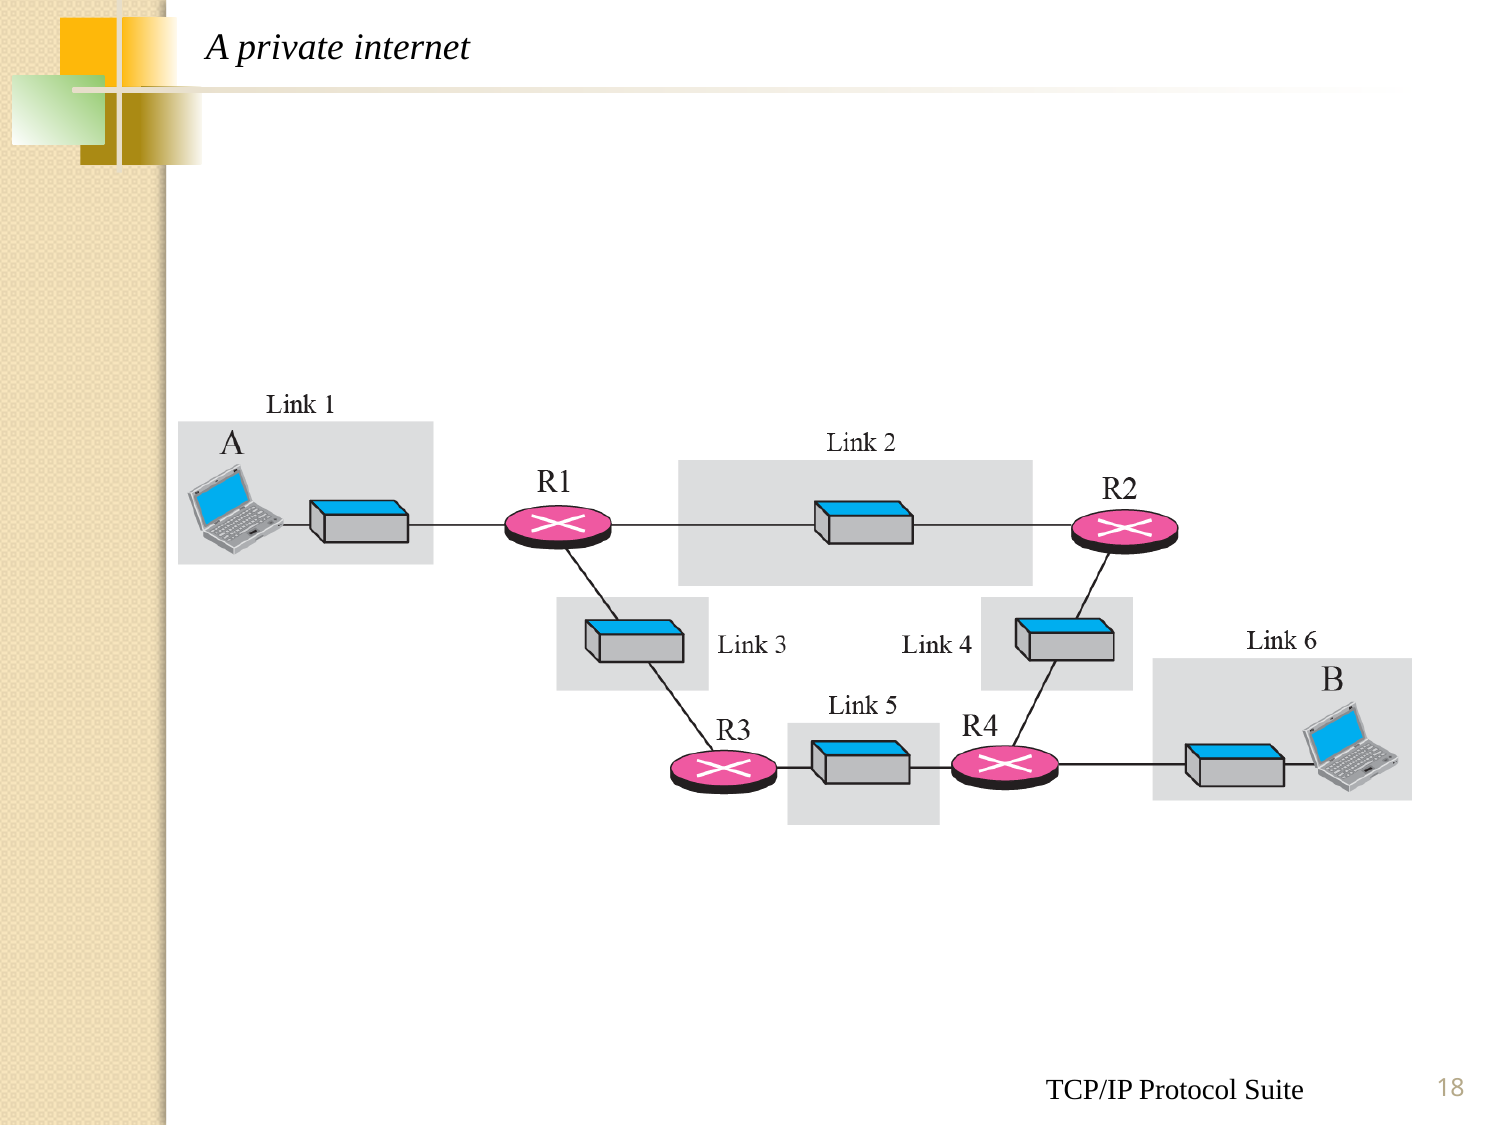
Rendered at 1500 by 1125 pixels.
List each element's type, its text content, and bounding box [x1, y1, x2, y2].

text_box [12, 75, 105, 145]
text_box [138, 17, 177, 86]
text_box [122, 17, 133, 86]
text_box A private internet [162, 14, 1100, 75]
picture [178, 390, 1412, 826]
text_box [80, 93, 116, 165]
text_box [116, 0, 122, 87]
text_box [122, 93, 141, 165]
slide_number 18 [1413, 1034, 1488, 1113]
text_box [116, 93, 122, 173]
text_box [72, 87, 1423, 93]
text_box [60, 17, 116, 86]
text_box [141, 93, 202, 165]
footer TCP/IP Protocol Suite [937, 1034, 1413, 1113]
